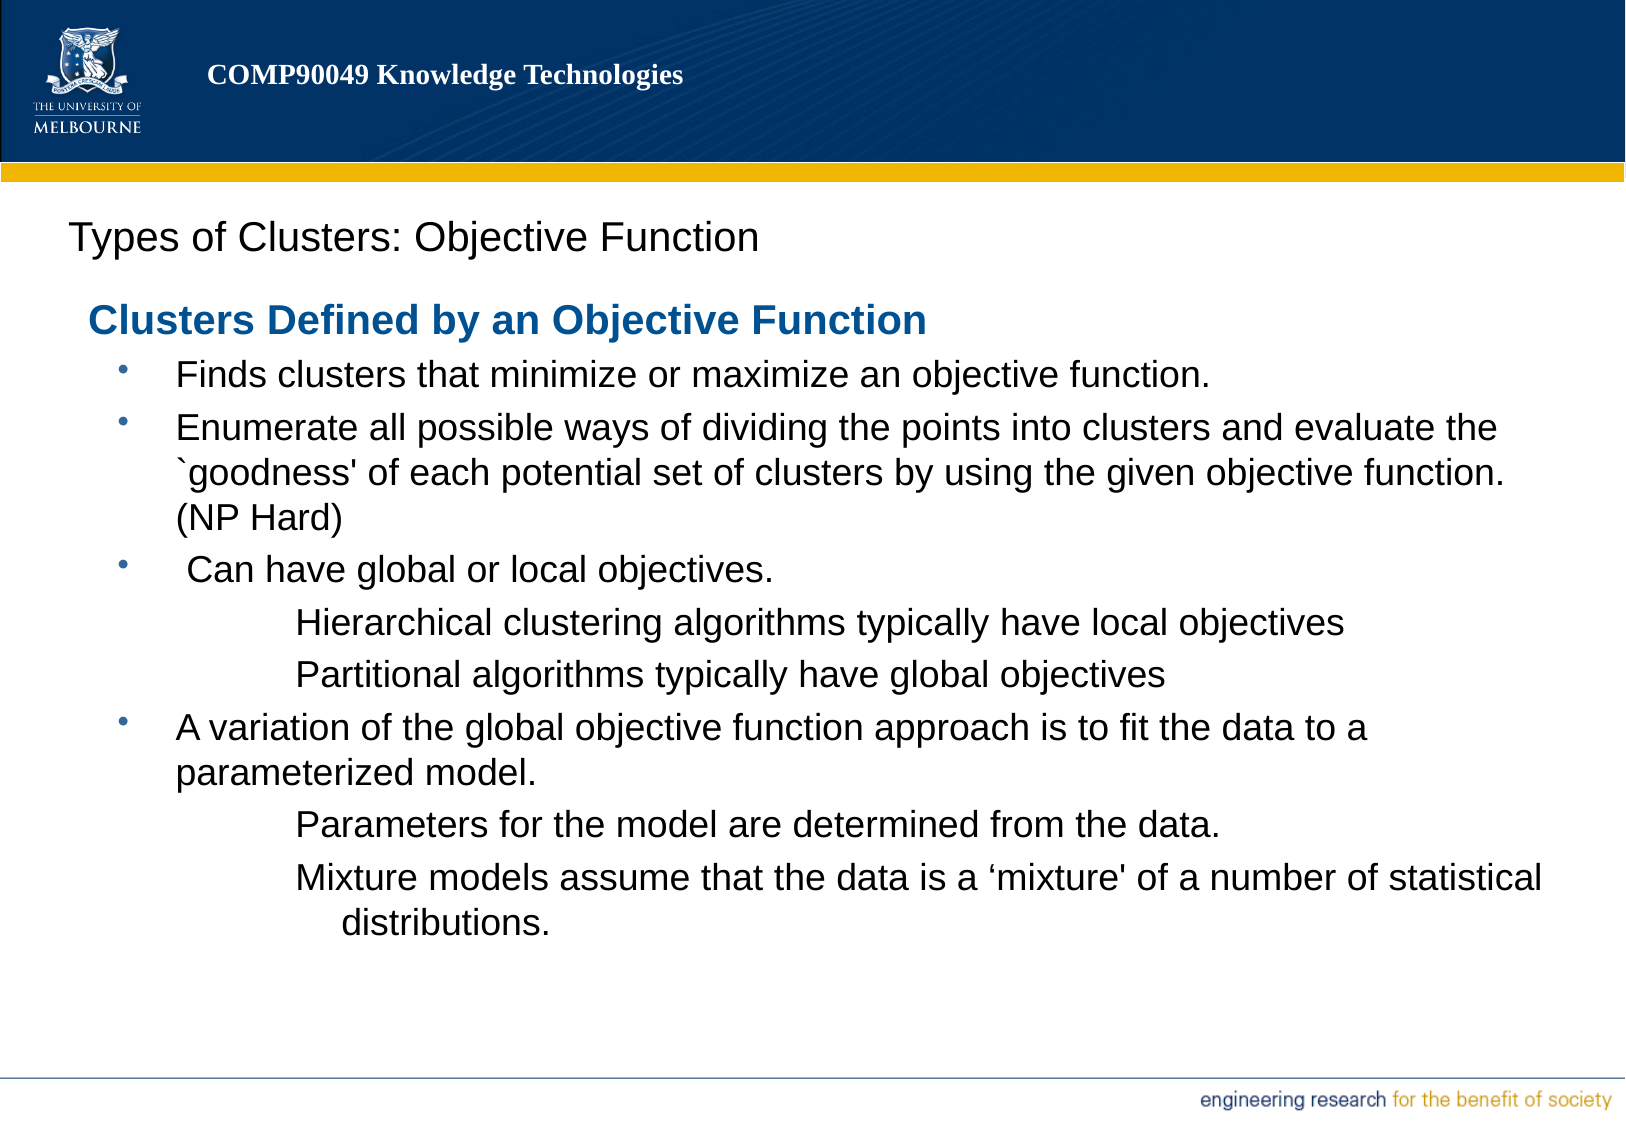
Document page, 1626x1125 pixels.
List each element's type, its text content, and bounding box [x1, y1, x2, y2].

picture [1118, 1087, 1624, 1119]
list Clusters Defined by an Objective Function Finds clusters that minimize or maximize an objective function. Enumerate all possible ways of dividing the points into clusters and evaluate the `goodness' of each potential set of clusters by using the given objective function. (NP Hard) Can have global or local objectives. Hierarchical clustering algorithms typically have local objectives Partitional algorithms typically have global objectives A variation of the global objective function approach is to fit the data to a parameterized model. Parameters for the model are determined from the data. Mixture models assume that the data is a ‘mixture' of a number of statistical distributions. [73, 285, 1585, 1038]
picture [0, 0, 1626, 178]
title Types of Clusters: Objective Function [53, 206, 1570, 294]
